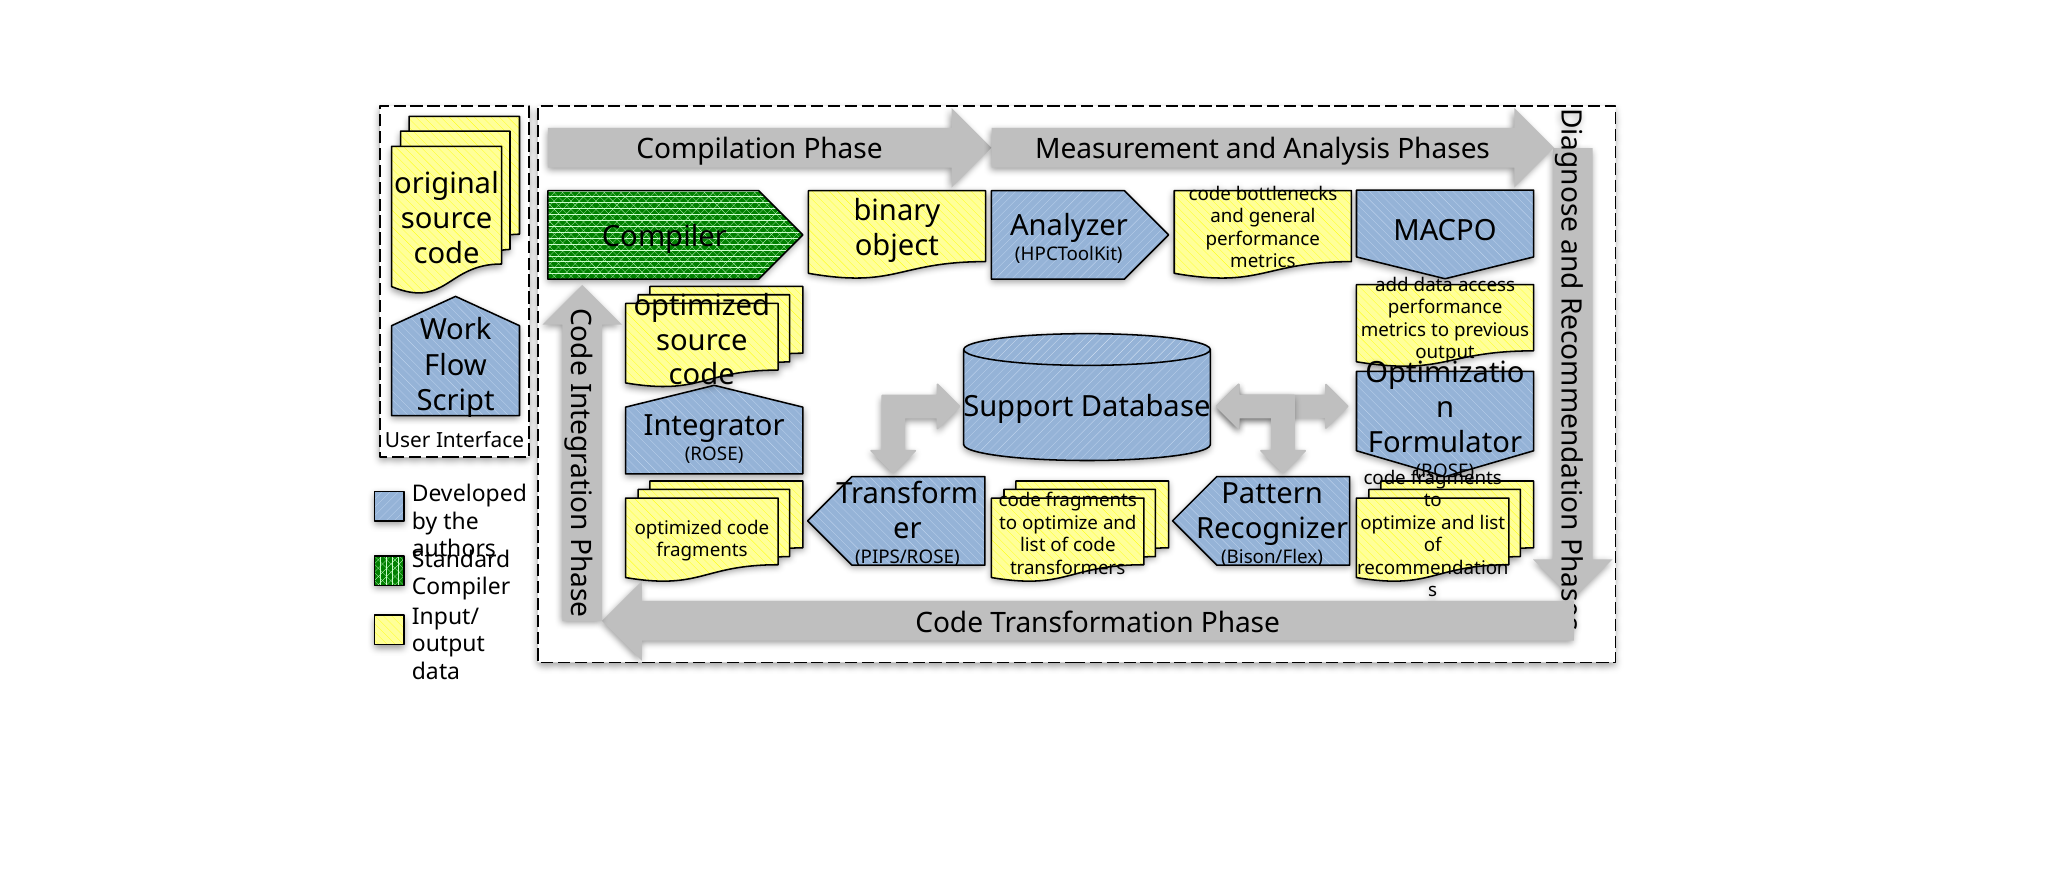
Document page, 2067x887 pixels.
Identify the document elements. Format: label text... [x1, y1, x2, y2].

text_box Optimization Formulator (ROSE) [1355, 370, 1535, 478]
text_box Code Integration Phase [541, 284, 623, 622]
text_box Compiler [547, 189, 803, 280]
text_box Standard Compiler [411, 544, 538, 600]
text_box Pattern Recognizer (Bison/Flex) [1174, 475, 1351, 566]
text_box User Interface [379, 105, 530, 458]
text_box Measurement and Analysis Phases [990, 107, 1555, 189]
text_box Developed by the authors [411, 478, 538, 544]
text_box binary object [807, 189, 987, 279]
text_box add data access performance metrics to previous output [1355, 283, 1535, 367]
text_box [870, 383, 961, 474]
text_box Analyzer (HPCToolKit) [990, 189, 1168, 280]
text_box [374, 614, 405, 645]
text_box optimized source code [624, 285, 804, 388]
text_box [1295, 383, 1349, 429]
text_box Work Flow Script [390, 295, 521, 417]
text_box Code Transformation Phase [606, 580, 1575, 662]
text_box Integrator (ROSE) [624, 386, 804, 475]
text_box Transformer (PIPS/ROSE) [807, 475, 986, 566]
text_box original source code [390, 115, 521, 294]
text_box [1216, 383, 1306, 474]
text_box Diagnose and Recommendation Phases [1532, 147, 1614, 599]
text_box optimized code fragments [624, 482, 804, 582]
text_box code fragments to optimize and list of code transformers [990, 480, 1170, 582]
text_box code fragments to optimize and list of recommendations [1355, 480, 1535, 582]
text_box MACPO [1355, 189, 1535, 280]
text_box code bottlenecks and general performance metrics [1173, 189, 1353, 279]
text_box [374, 491, 405, 522]
text_box Input/output data [411, 601, 538, 684]
text_box Support Database [962, 332, 1212, 462]
text_box Compilation Phase [547, 107, 986, 188]
text_box [374, 555, 405, 586]
text_box [537, 105, 1616, 663]
